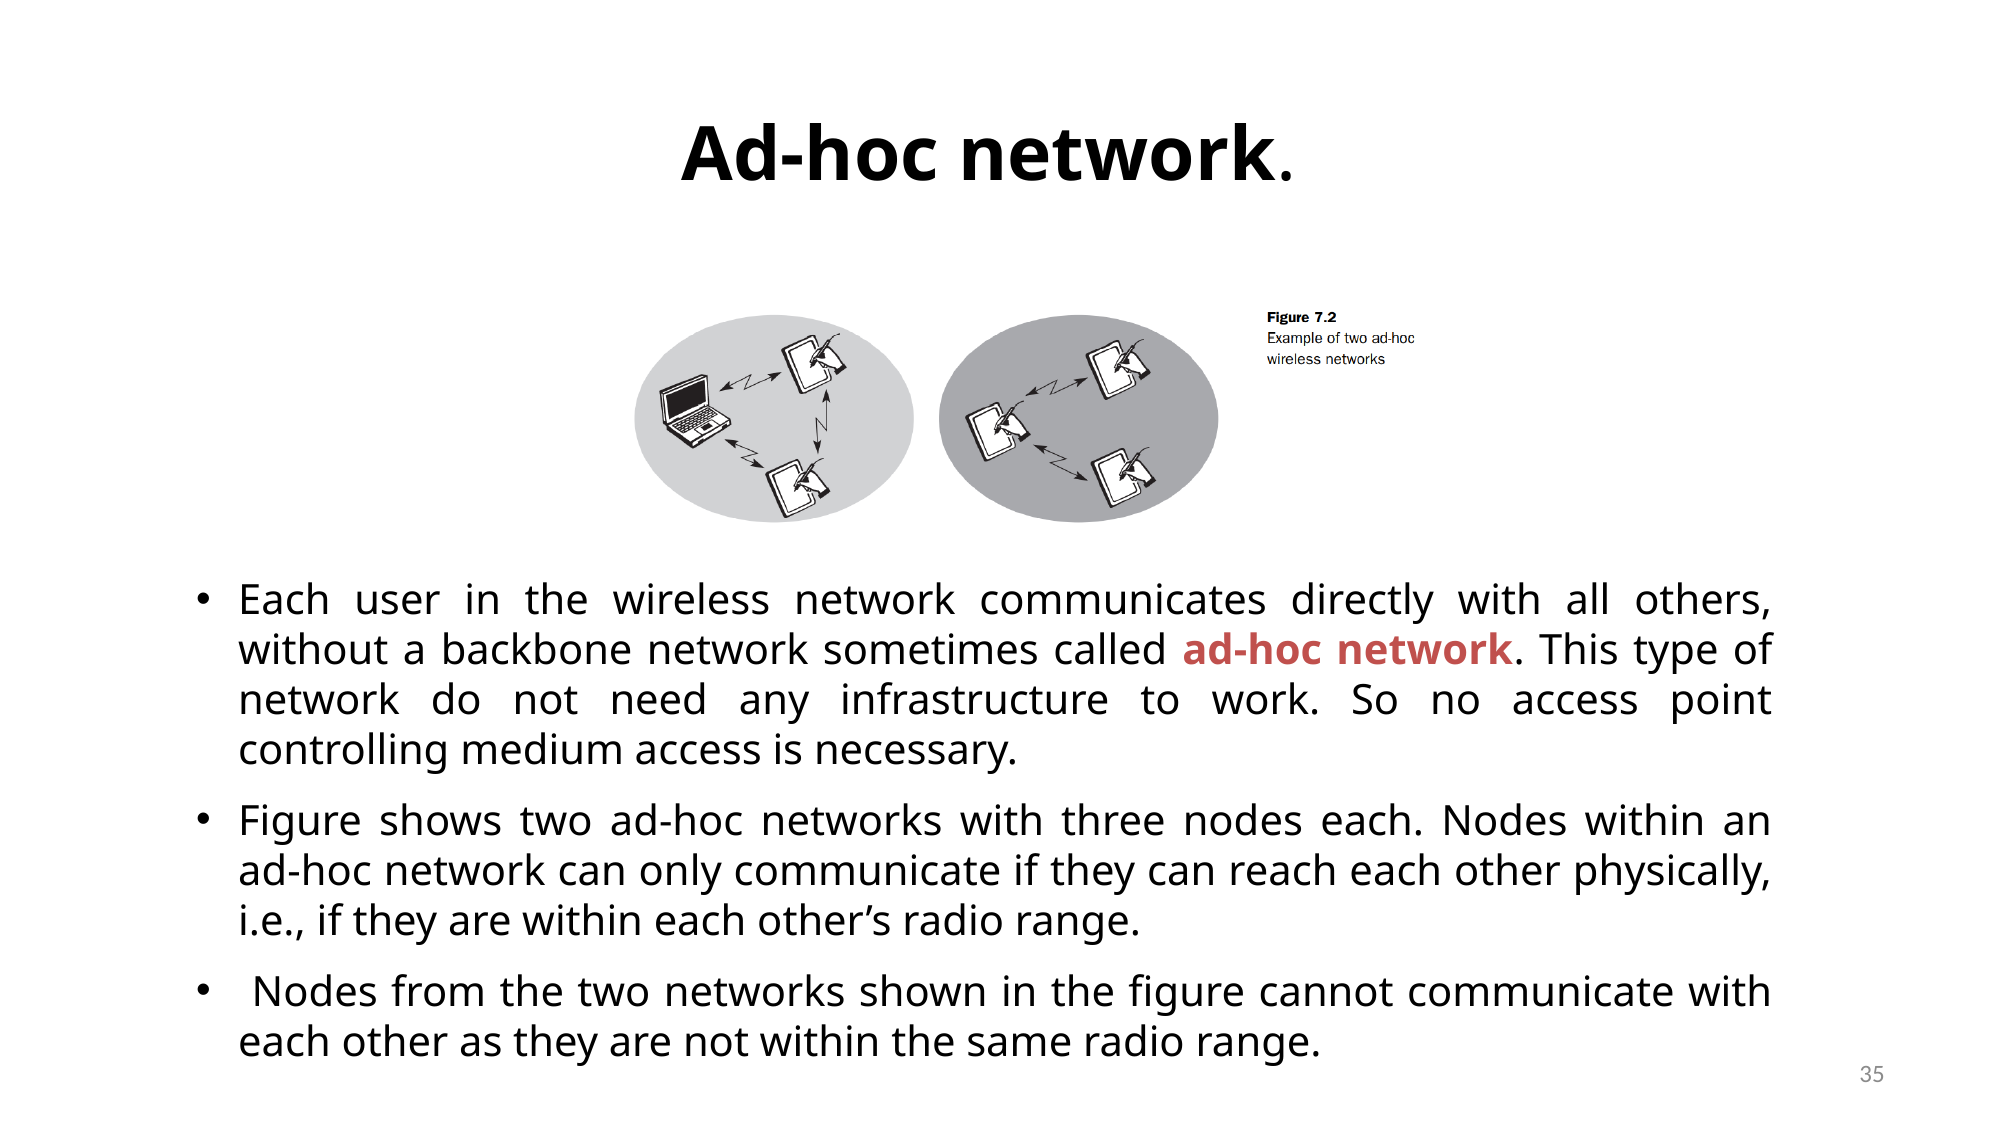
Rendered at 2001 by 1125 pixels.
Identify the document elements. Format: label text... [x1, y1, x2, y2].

slide_number 35 [1433, 1042, 1900, 1103]
text_box Ad-hoc network. [450, 99, 1491, 241]
text_box Each user in the wireless network communicates directly with all others, without a backbone network sometimes called ad-hoc network. This type of network do not need any infrastructure to work. So no access point controlling medium access is necessary. Figure shows two ad-hoc networks with three nodes each. Nodes within an ad-hoc network can only communicate if they can reach each other physically, i.e., if they are within each other’s radio range. Nodes from the two networks shown in the figure cannot communicate with each other as they are not within the same radio range. [124, 565, 1788, 1072]
picture [599, 274, 1422, 527]
